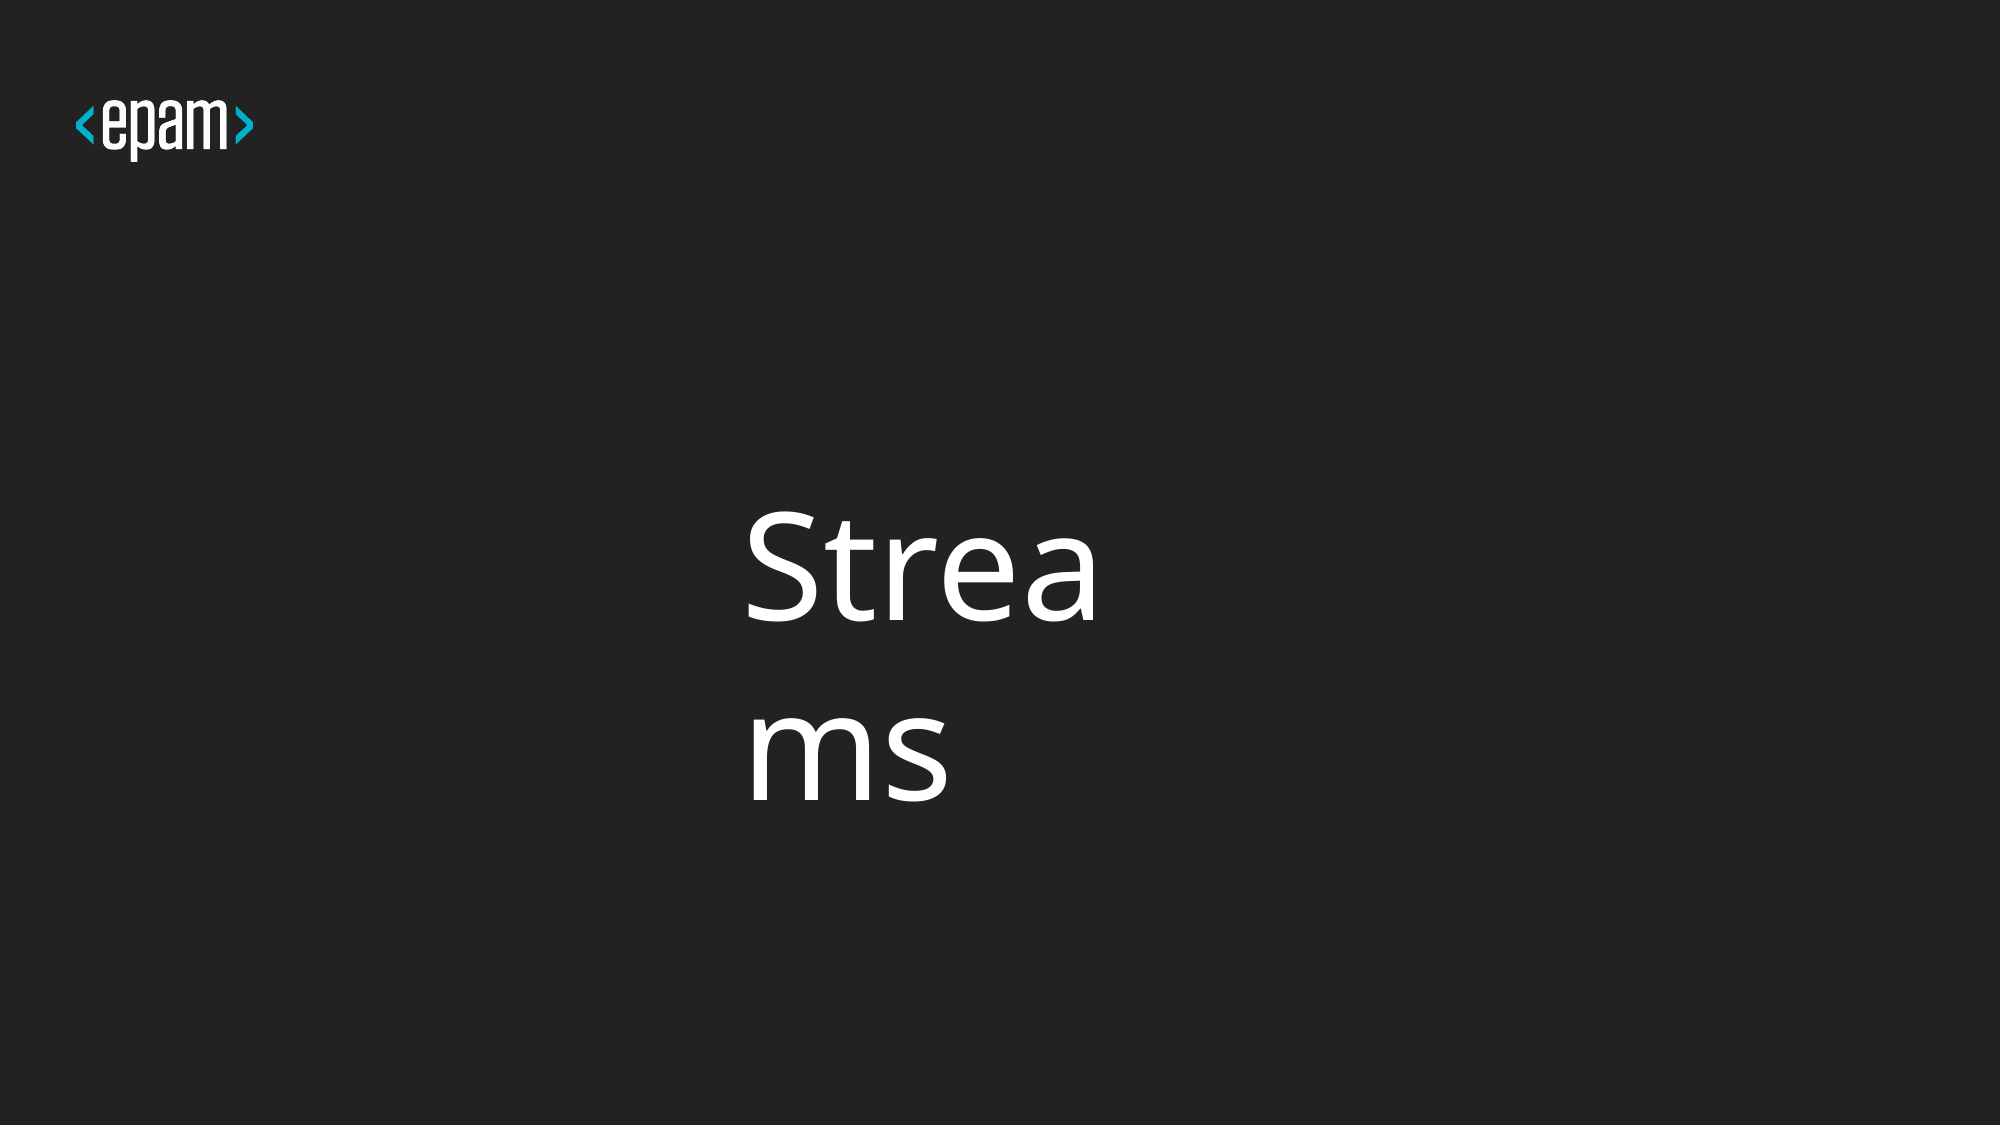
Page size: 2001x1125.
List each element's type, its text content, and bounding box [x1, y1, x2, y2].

picture [76, 100, 253, 162]
title Streams [741, 470, 1245, 655]
